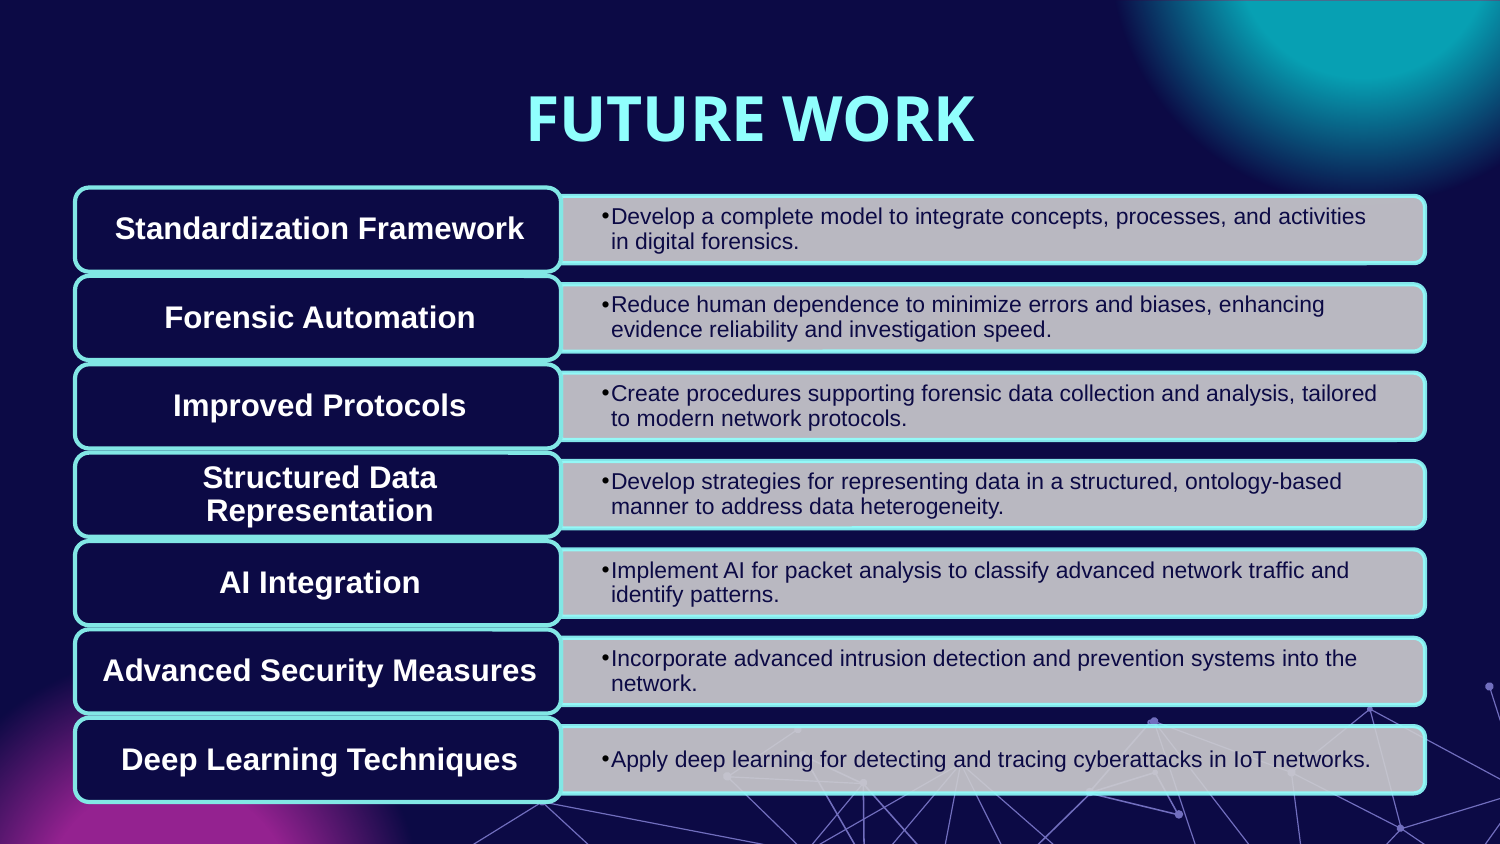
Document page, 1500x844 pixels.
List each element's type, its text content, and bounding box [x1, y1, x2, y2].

title FUTURE WORK [118, 64, 1382, 159]
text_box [74, 187, 1426, 803]
